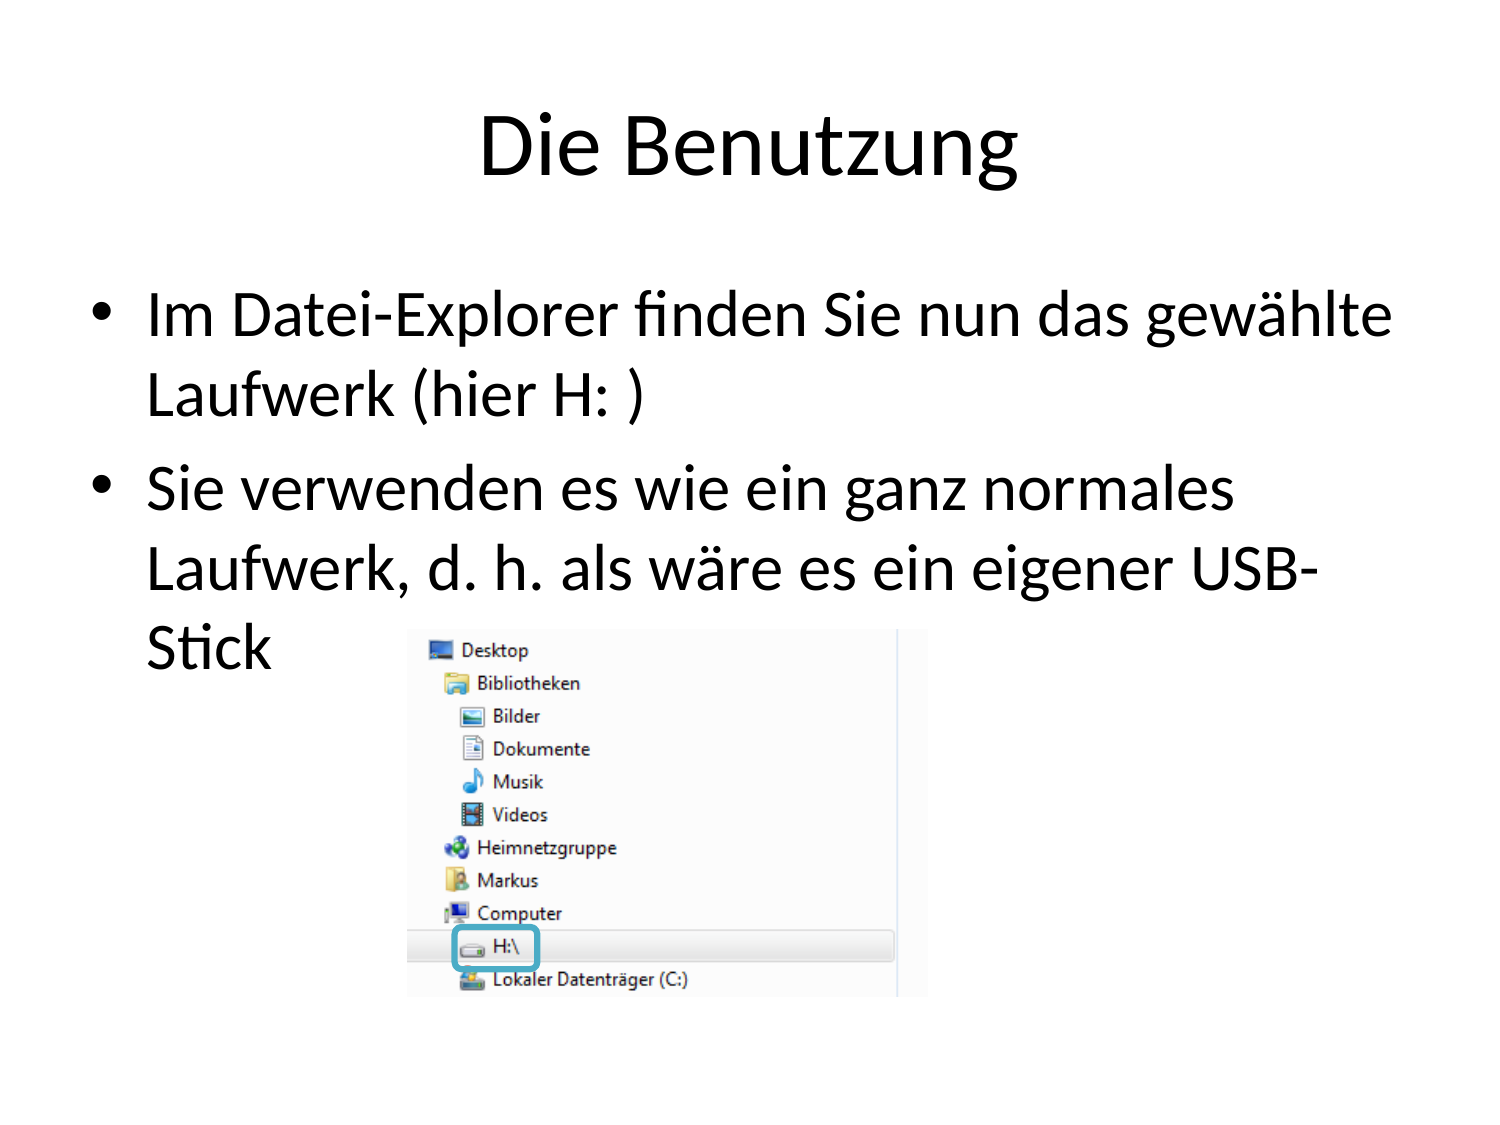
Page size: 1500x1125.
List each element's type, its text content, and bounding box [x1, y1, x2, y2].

list Im Datei-Explorer finden Sie nun das gewählte Laufwerk (hier H: ) Sie verwenden es wie ein ganz normales Laufwerk, d. h. als wäre es ein eigener USB-Stick [75, 262, 1425, 1005]
picture [407, 629, 928, 997]
title Die Benutzung [75, 45, 1425, 233]
